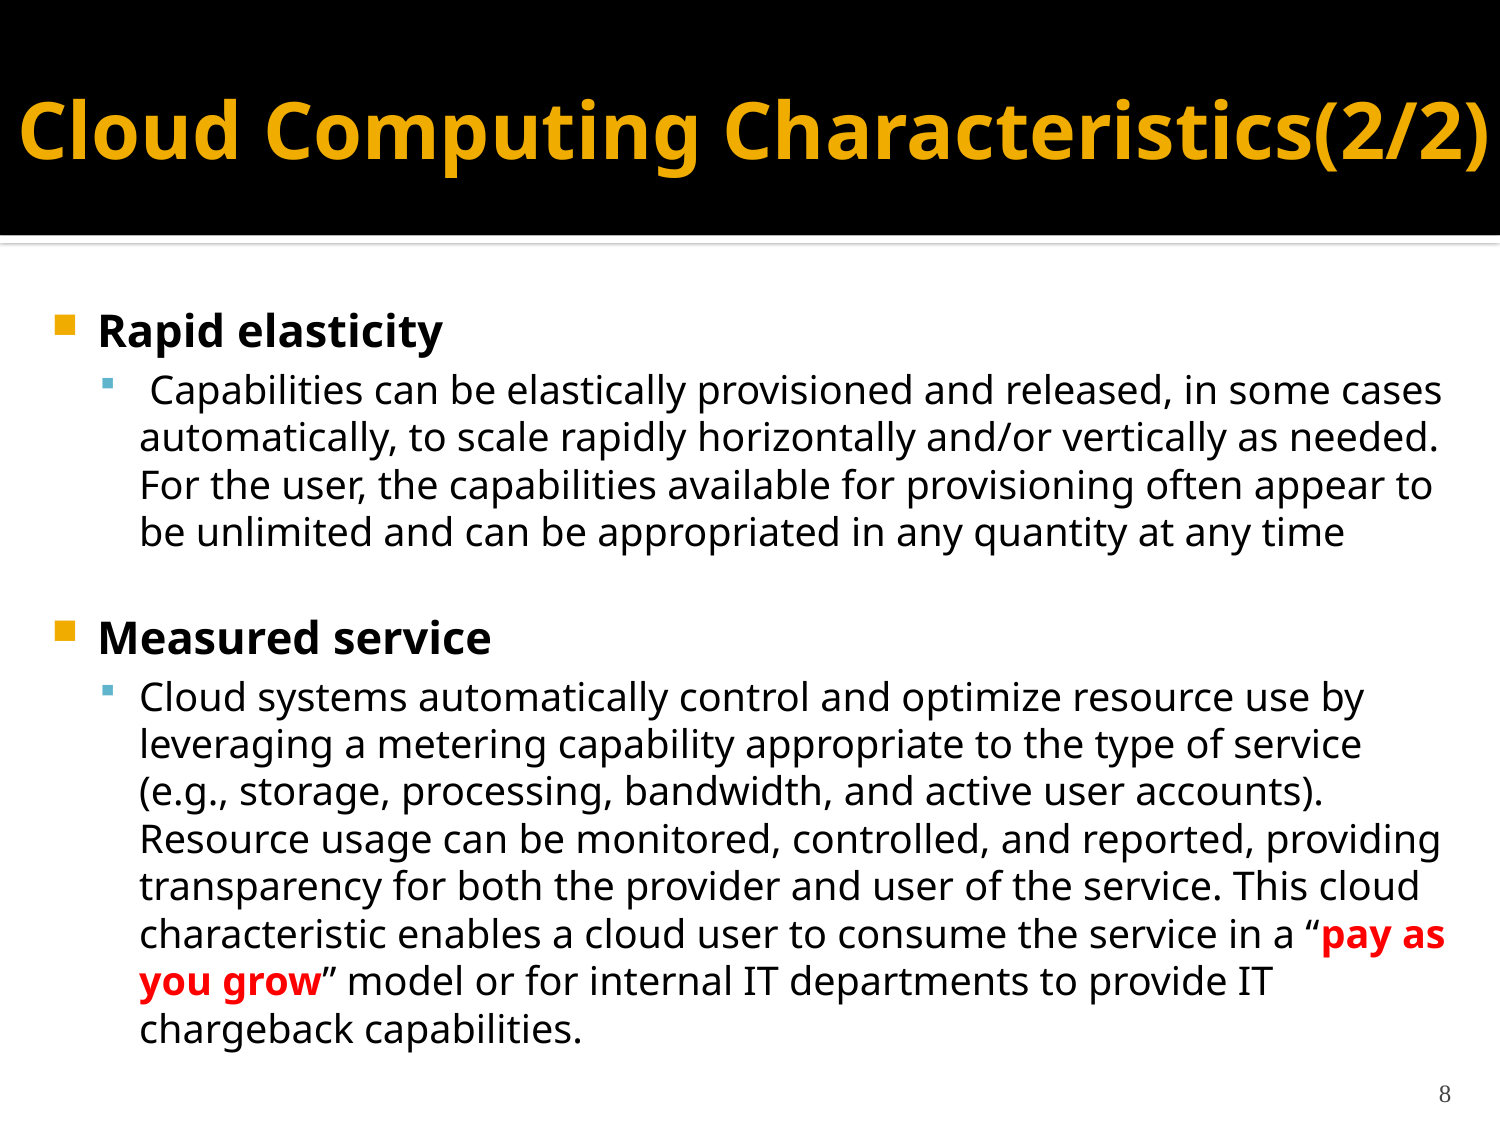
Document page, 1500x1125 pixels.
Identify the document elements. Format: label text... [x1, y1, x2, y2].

list Rapid elasticity Capabilities can be elastically provisioned and released, in some cases automatically, to scale rapidly horizontally and/or vertically as needed. For the user, the capabilities available for provisioning often appear to be unlimited and can be appropriated in any quantity at any time Measured service Cloud systems automatically control and optimize resource use by leveraging a metering capability appropriate to the type of service (e.g., storage, processing, bandwidth, and active user accounts). Resource usage can be monitored, controlled, and reported, providing transparency for both the provider and user of the service. This cloud characteristic enables a cloud user to consume the service in a “pay as you grow” model or for internal IT departments to provide IT chargeback capabilities. [24, 287, 1475, 1075]
title Cloud Computing Characteristics(2/2) [0, 25, 1500, 231]
slide_number 8 [1345, 1062, 1467, 1108]
